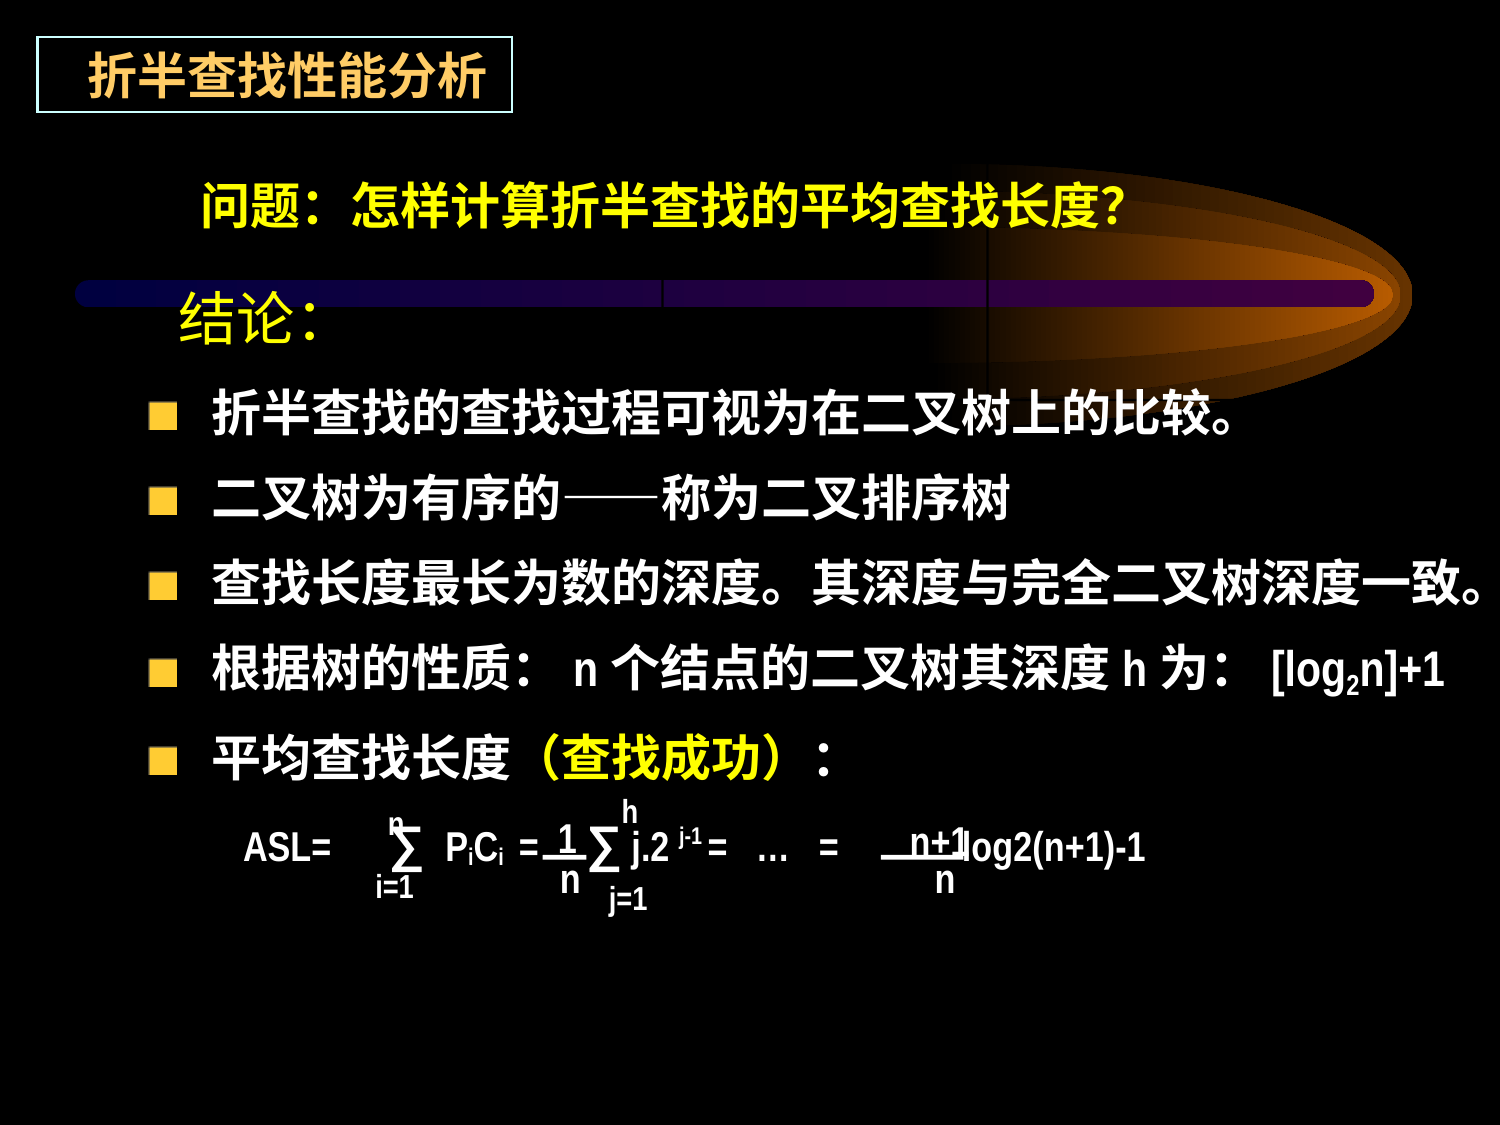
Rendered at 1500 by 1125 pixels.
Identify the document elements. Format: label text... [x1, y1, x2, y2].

picture [141, 394, 177, 430]
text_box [339, 782, 972, 926]
picture [141, 739, 177, 775]
picture [141, 479, 177, 515]
picture [141, 564, 177, 600]
text_box 问题：怎样计算折半查找的平均查找长度？ [149, 167, 1263, 243]
text_box 折半查找的查找过程可视为在二叉树上的比较。 二叉树为有序的——称为二叉排序树 查找长度最长为数的深度。其深度与完全二叉树深度一致。 根据树的性质：n个结点的二叉树其深度h为：[log2n]+1 平均查找长度（查找成功）： ASL= ∑ PiCi = ∑ j.2 j-1 = … = log2(n+1)-1 [126, 374, 1500, 950]
text_box [762, 395, 794, 521]
text_box 结论： [128, 275, 369, 360]
text_box 折半查找性能分析 [37, 37, 513, 113]
picture [141, 651, 177, 687]
